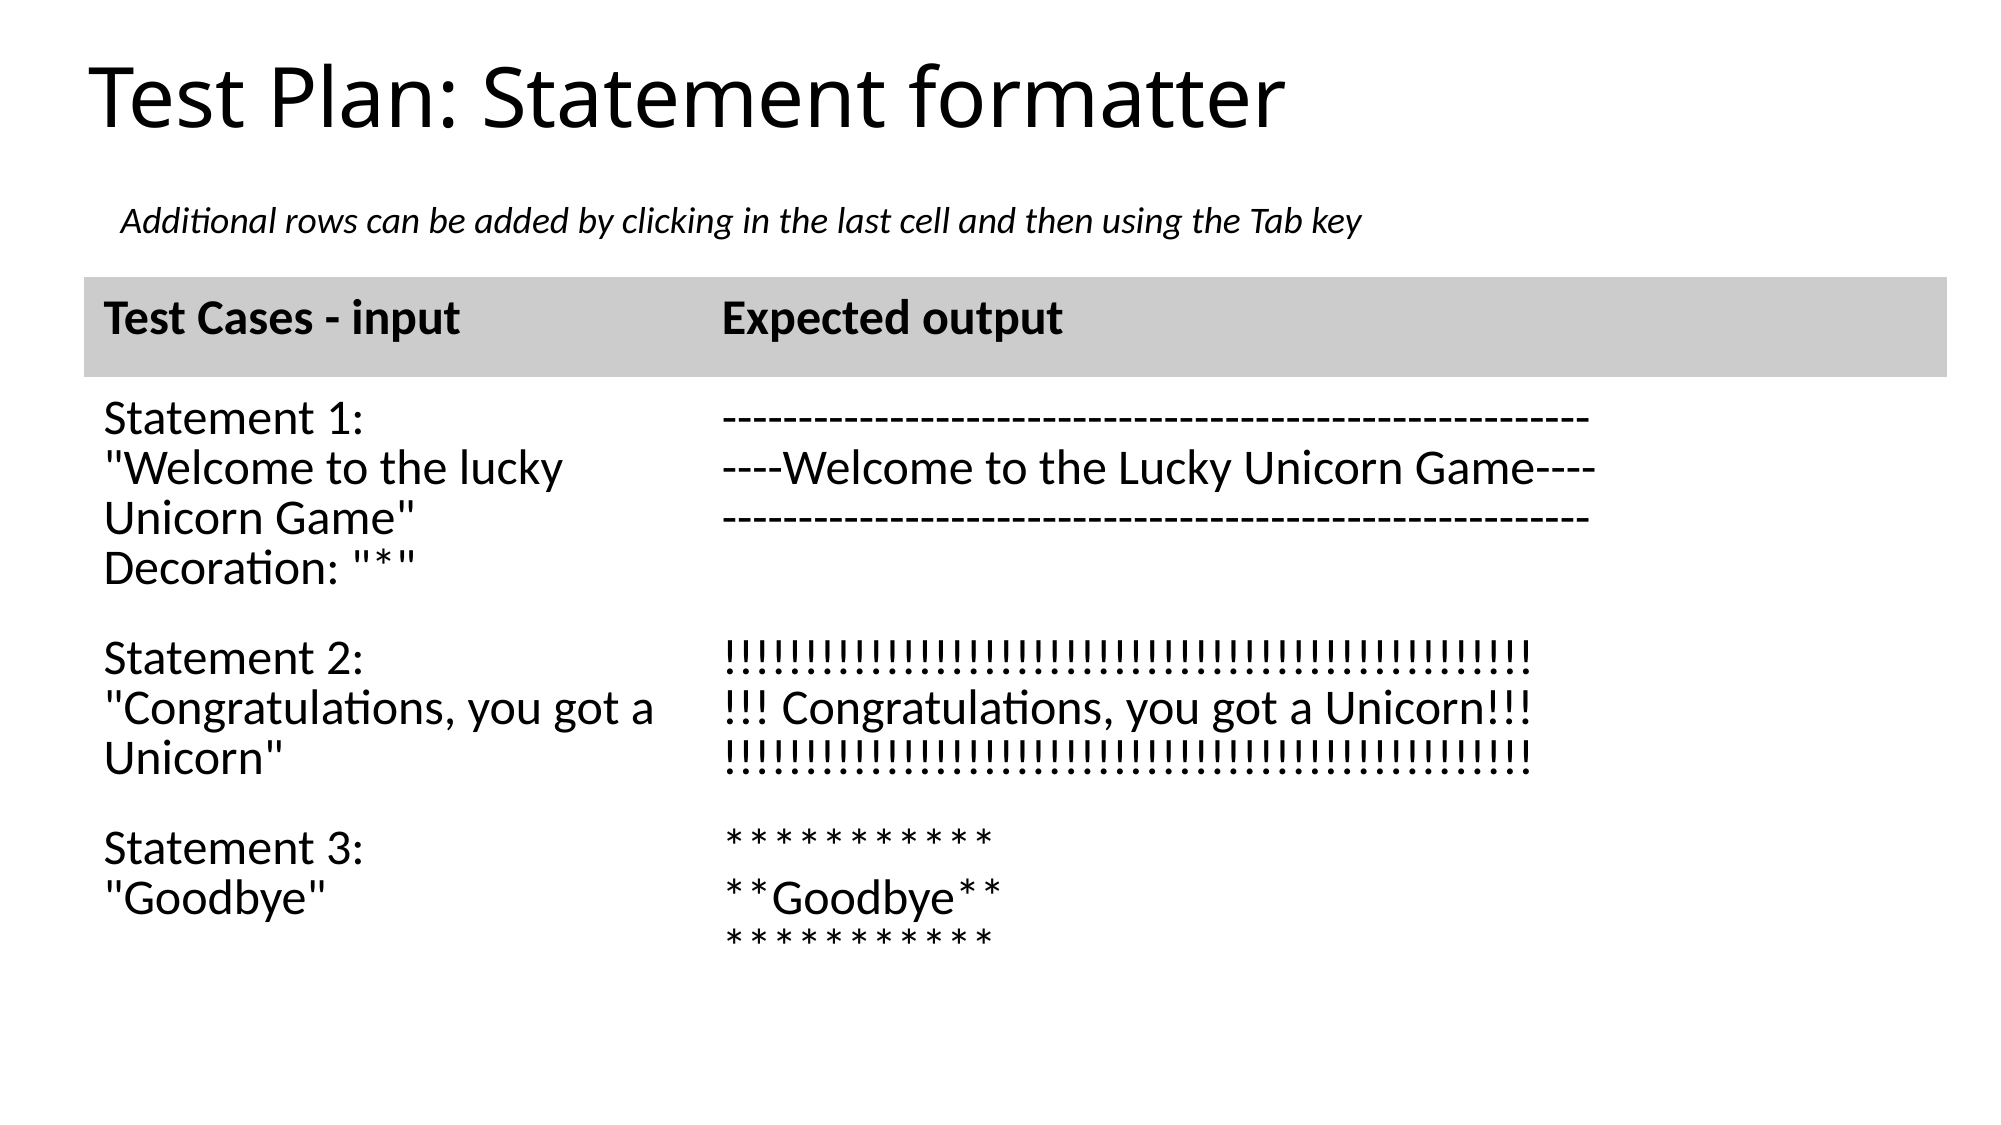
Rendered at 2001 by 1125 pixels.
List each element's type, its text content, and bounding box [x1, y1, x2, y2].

table_cell *********** **Goodbye** *********** [702, 807, 1947, 997]
table_cell Statement 1: "Welcome to the lucky Unicorn Game" Decoration: "*" [84, 377, 702, 617]
table_header Test Cases - input [84, 277, 702, 377]
table_header Expected output [702, 277, 1947, 377]
table_cell Statement 3: "Goodbye" [84, 807, 702, 997]
table_cell Statement 2: "Congratulations, you got a Unicorn" [84, 617, 702, 807]
table_cell !!!!!!!!!!!!!!!!!!!!!!!!!!!!!!!!!!!!!!!!!!!!!!!!!! !!! Congratulations, you got a Unicorn!!! !!!!!!!!!!!!!!!!!!!!!!!!!!!!!!!!!!!!!!!!!!!!!!!!!! [702, 617, 1947, 807]
title Test Plan: Statement formatter [68, 35, 1932, 161]
text_box Additional rows can be added by clicking in the last cell and then using the Tab key [105, 188, 1747, 249]
table_cell --------------------------------------------------------- ----Welcome to the Lucky Unicorn Game---- --------------------------------------------------------- [702, 377, 1947, 617]
